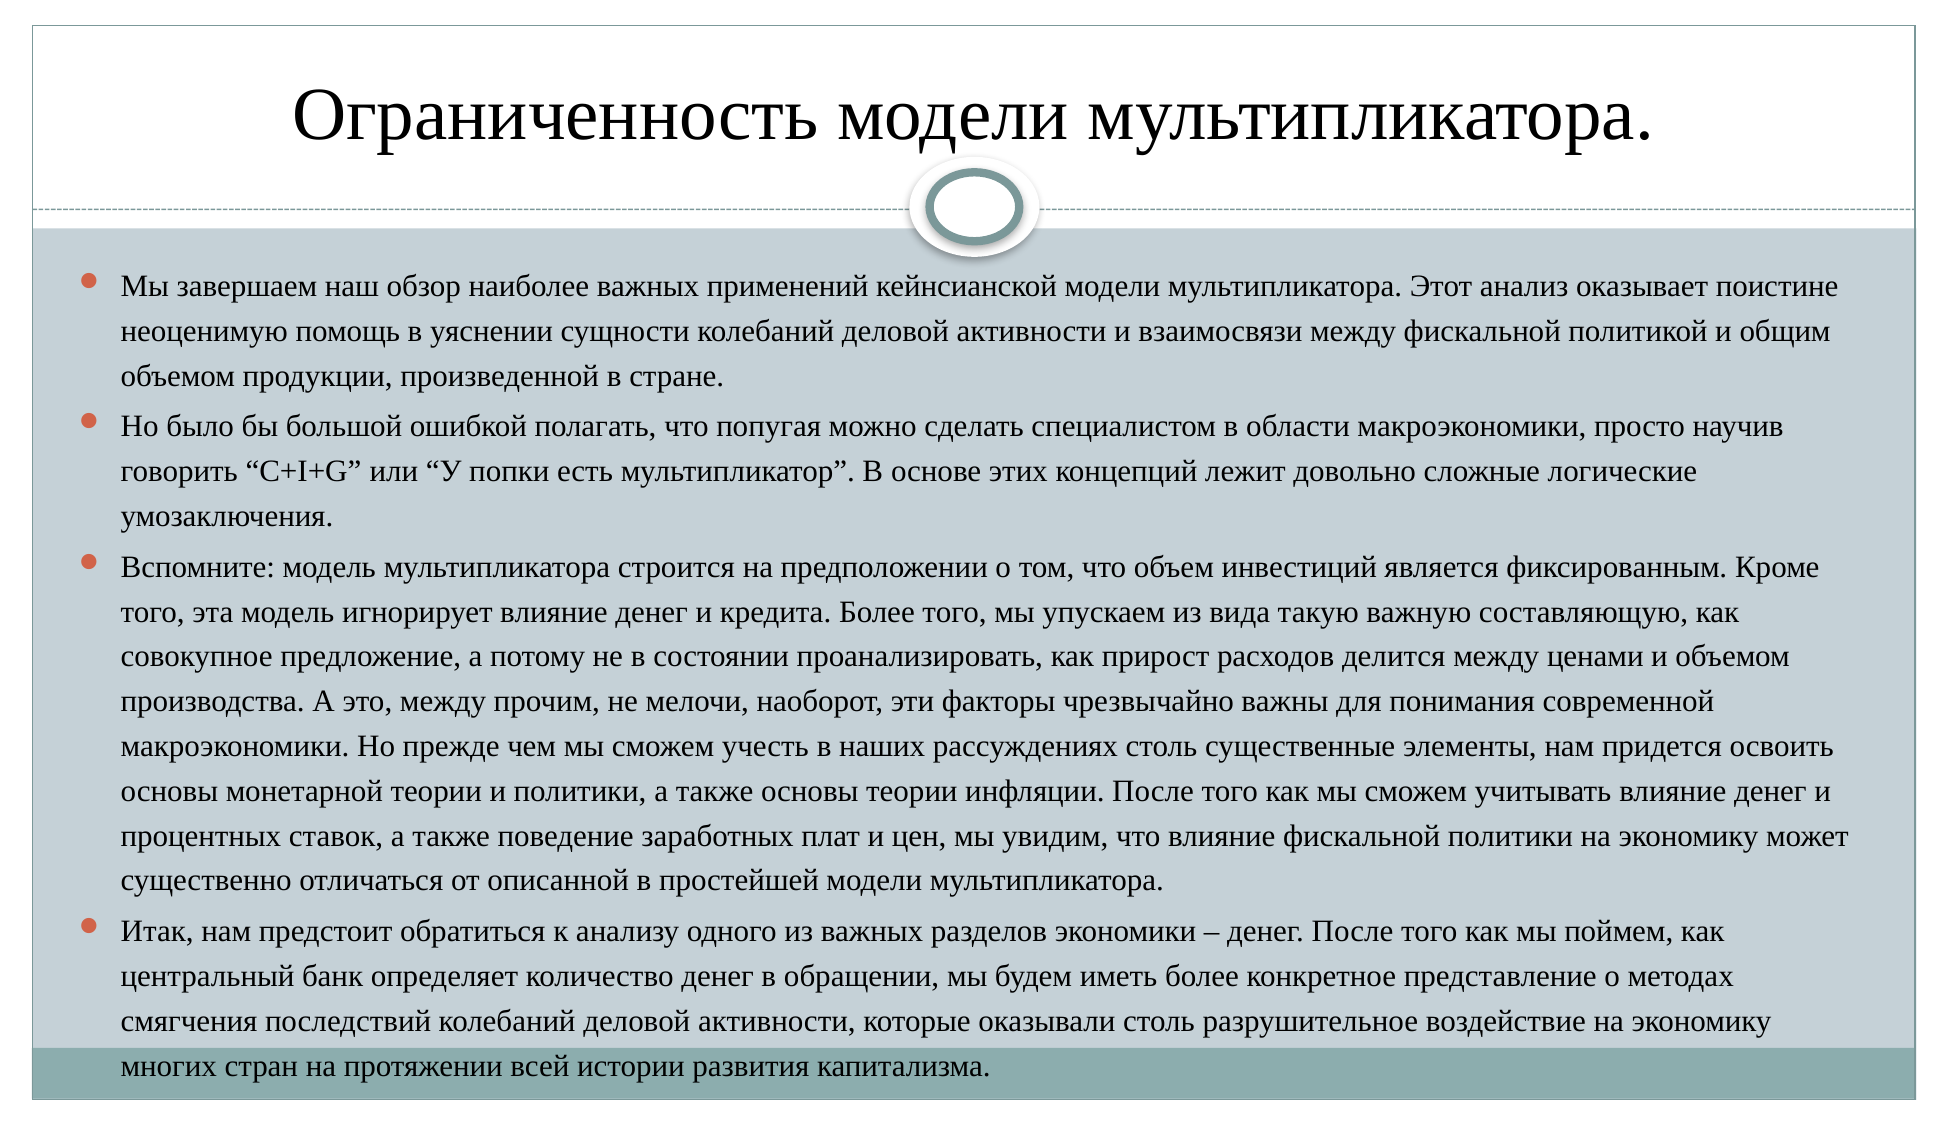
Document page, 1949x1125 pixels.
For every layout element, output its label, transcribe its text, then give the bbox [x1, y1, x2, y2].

title Ограниченность модели мультипликатора. [64, 37, 1884, 162]
list Мы завершаем наш обзор наиболее важных применений кейнсианской модели мультипликатора. Этот анализ оказывает поистине неоценимую помощь в уяснении сущности колебаний деловой активности и взаимосвязи между фискальной политикой и общим объемом продукции, произведенной в стране. Но было бы большой ошибкой полагать, что попугая можно сделать специалистом в области макроэкономики, просто научив говорить “C+I+G” или “У попки есть мультипликатор”. В основе этих концепций лежит довольно сложные логические умозаключения. Вспомните: модель мультипликатора строится на предположении о том, что объем инвестиций является фиксированным. Кроме того, эта модель игнорирует влияние денег и кредита. Более того, мы упускаем из вида такую важную составляющую, как совокупное предложение, а потому не в состоянии проанализировать, как прирост расходов делится между ценами и объемом производства. А это, между прочим, не мелочи, наоборот, эти факторы чрезвычайно важны для понимания современной макроэкономики. Но прежде чем мы сможем учесть в наших рассуждениях столь существенные элементы, нам придется освоить основы монетарной теории и политики, а также основы теории инфляции. После того как мы сможем учитывать влияние денег и процентных ставок, а также поведение заработных плат и цен, мы увидим, что влияние фискальной политики на экономику может существенно отличаться от описанной в простейшей модели мультипликатора. Итак, нам предстоит обратиться к анализу одного из важных разделов экономики – денег. После того как мы поймем, как центральный банк определяет количество денег в обращении, мы будем иметь более конкретное представление о методах смягчения последствий колебаний деловой активности, которые оказывали столь разрушительное воздействие на экономику многих стран на протяжении всей истории развития капитализма. [64, 250, 1877, 1094]
